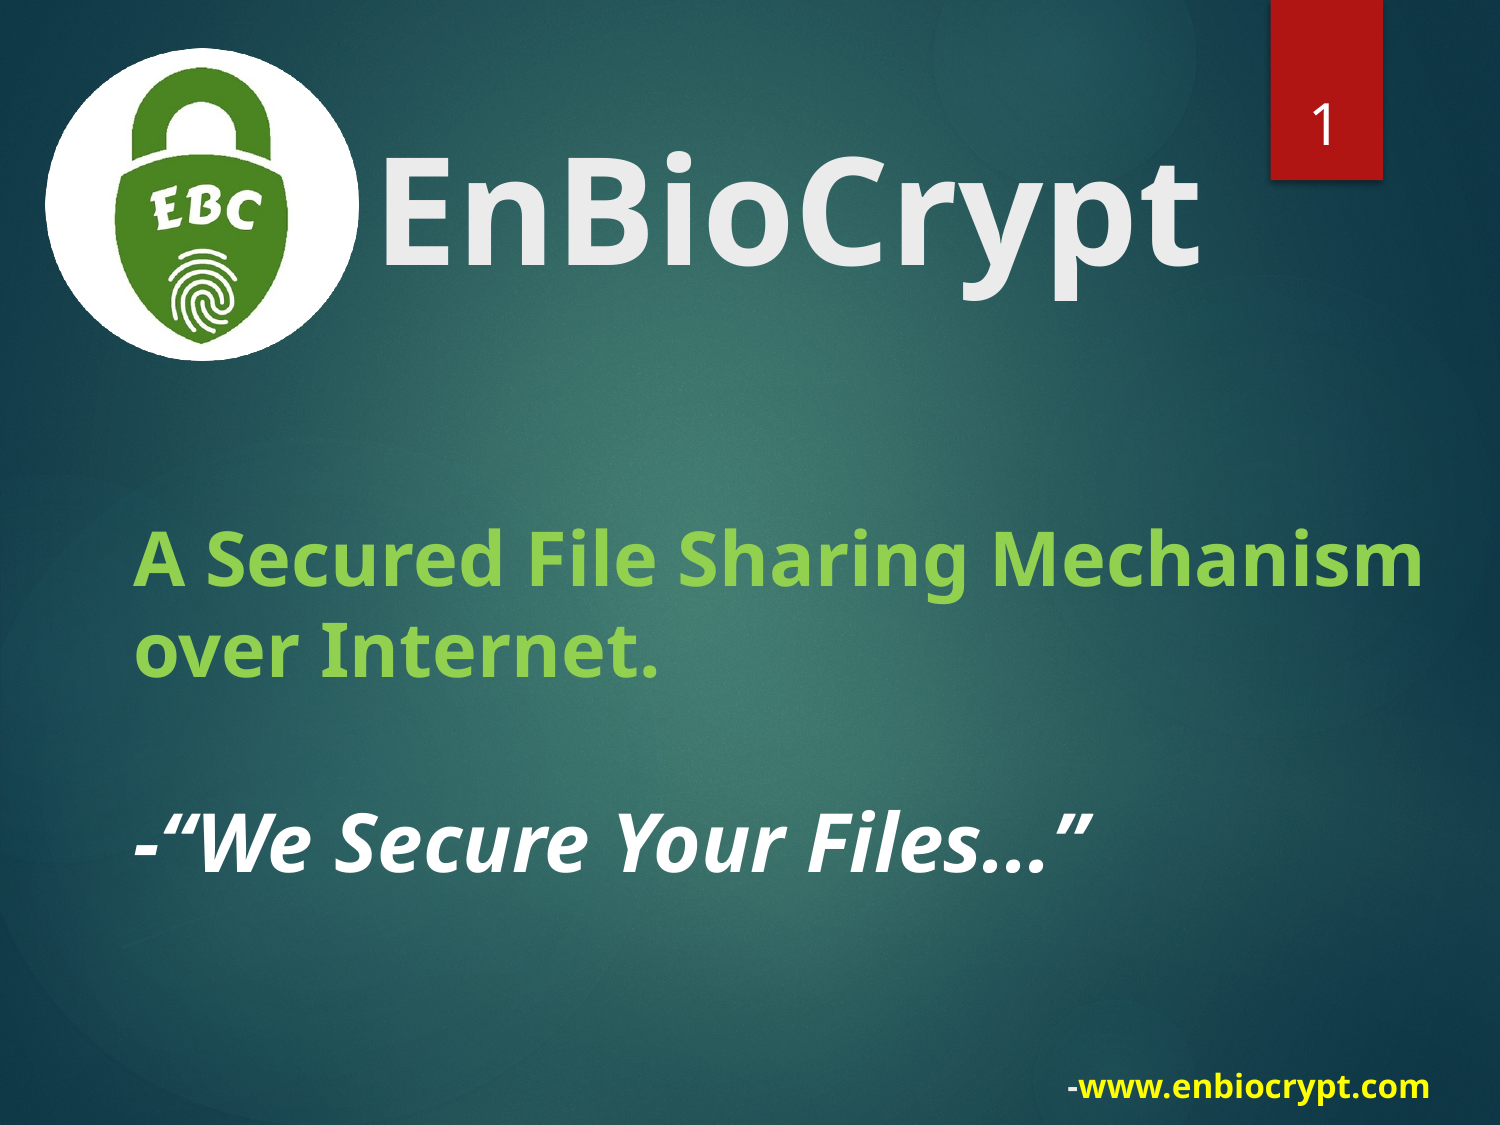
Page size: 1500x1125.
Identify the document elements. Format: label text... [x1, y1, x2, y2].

picture [45, 47, 359, 361]
text_box -www.enbiocrypt.com [649, 948, 1475, 1113]
slide_number 1 [1273, 48, 1378, 175]
title EnBioCrypt [364, 103, 1221, 304]
text_box A Secured File Sharing Mechanism over Internet. -“We Secure Your Files...” [133, 415, 1446, 889]
